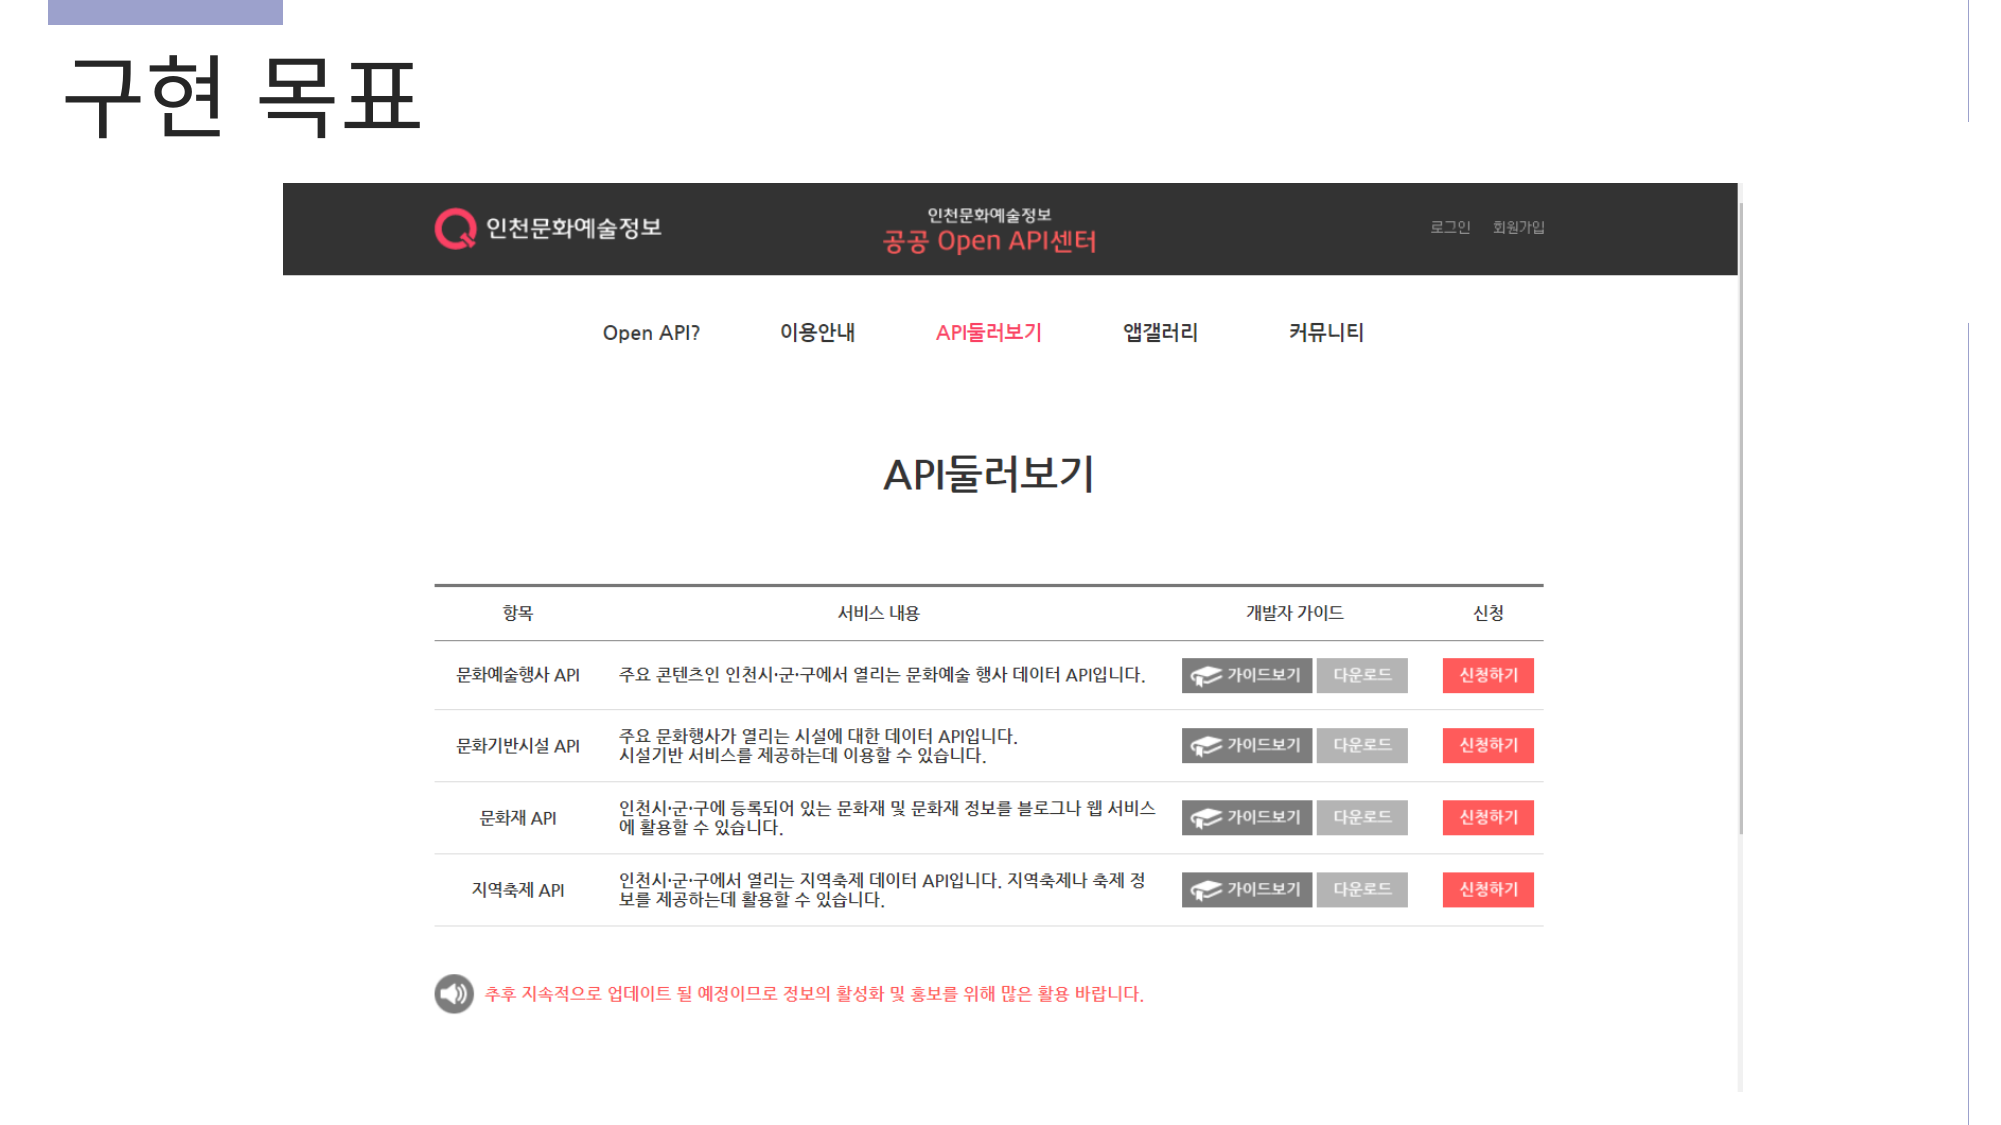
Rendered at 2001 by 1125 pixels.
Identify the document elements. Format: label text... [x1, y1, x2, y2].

text_box 구현 목표 [46, 32, 440, 158]
picture [283, 183, 1743, 1092]
text_box [47, 0, 284, 26]
